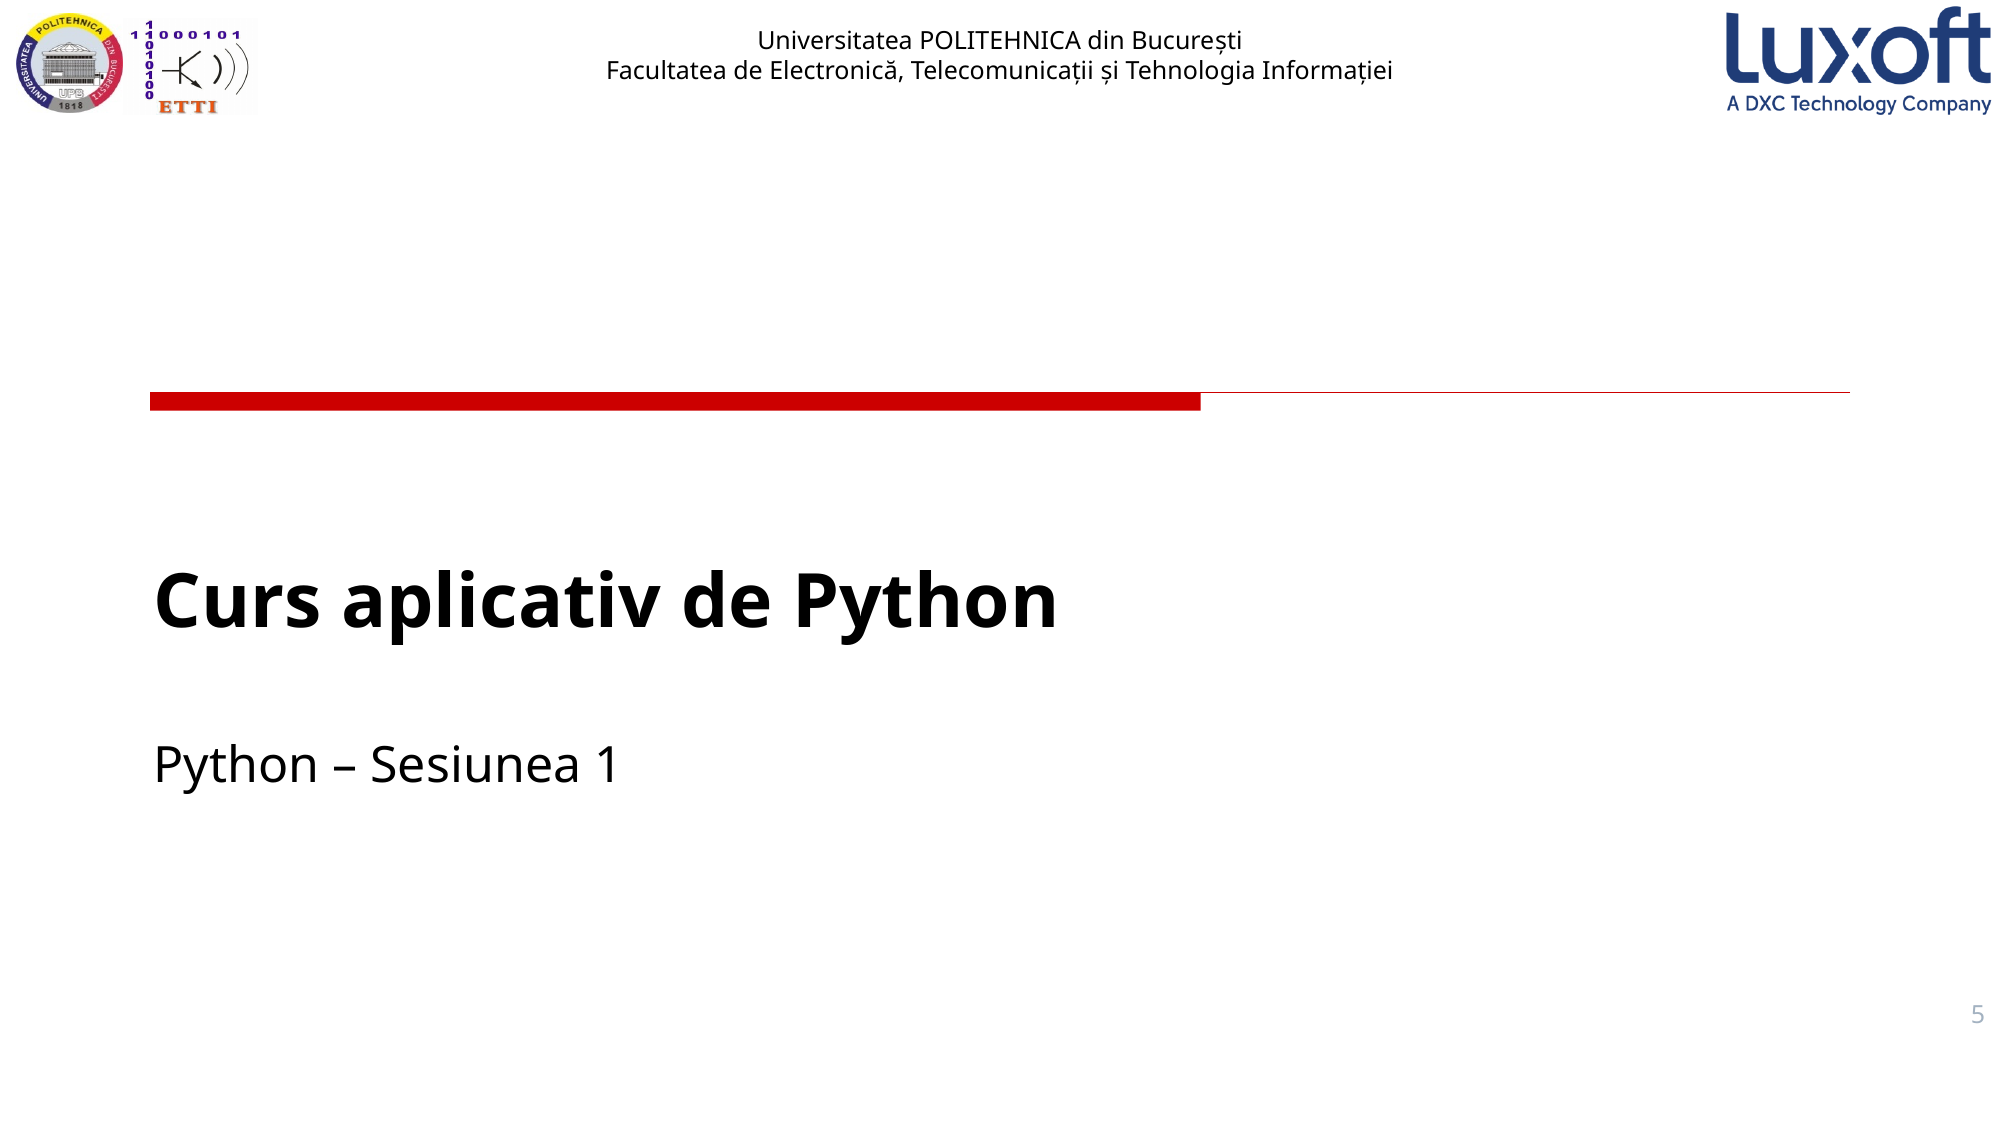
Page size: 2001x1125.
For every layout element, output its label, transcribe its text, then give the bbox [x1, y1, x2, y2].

picture [16, 13, 258, 115]
picture [1716, 4, 2000, 119]
title Curs aplicativ de Python Python – Sesiunea 1 [138, 539, 1888, 800]
slide_number 5 [1887, 991, 2000, 1051]
